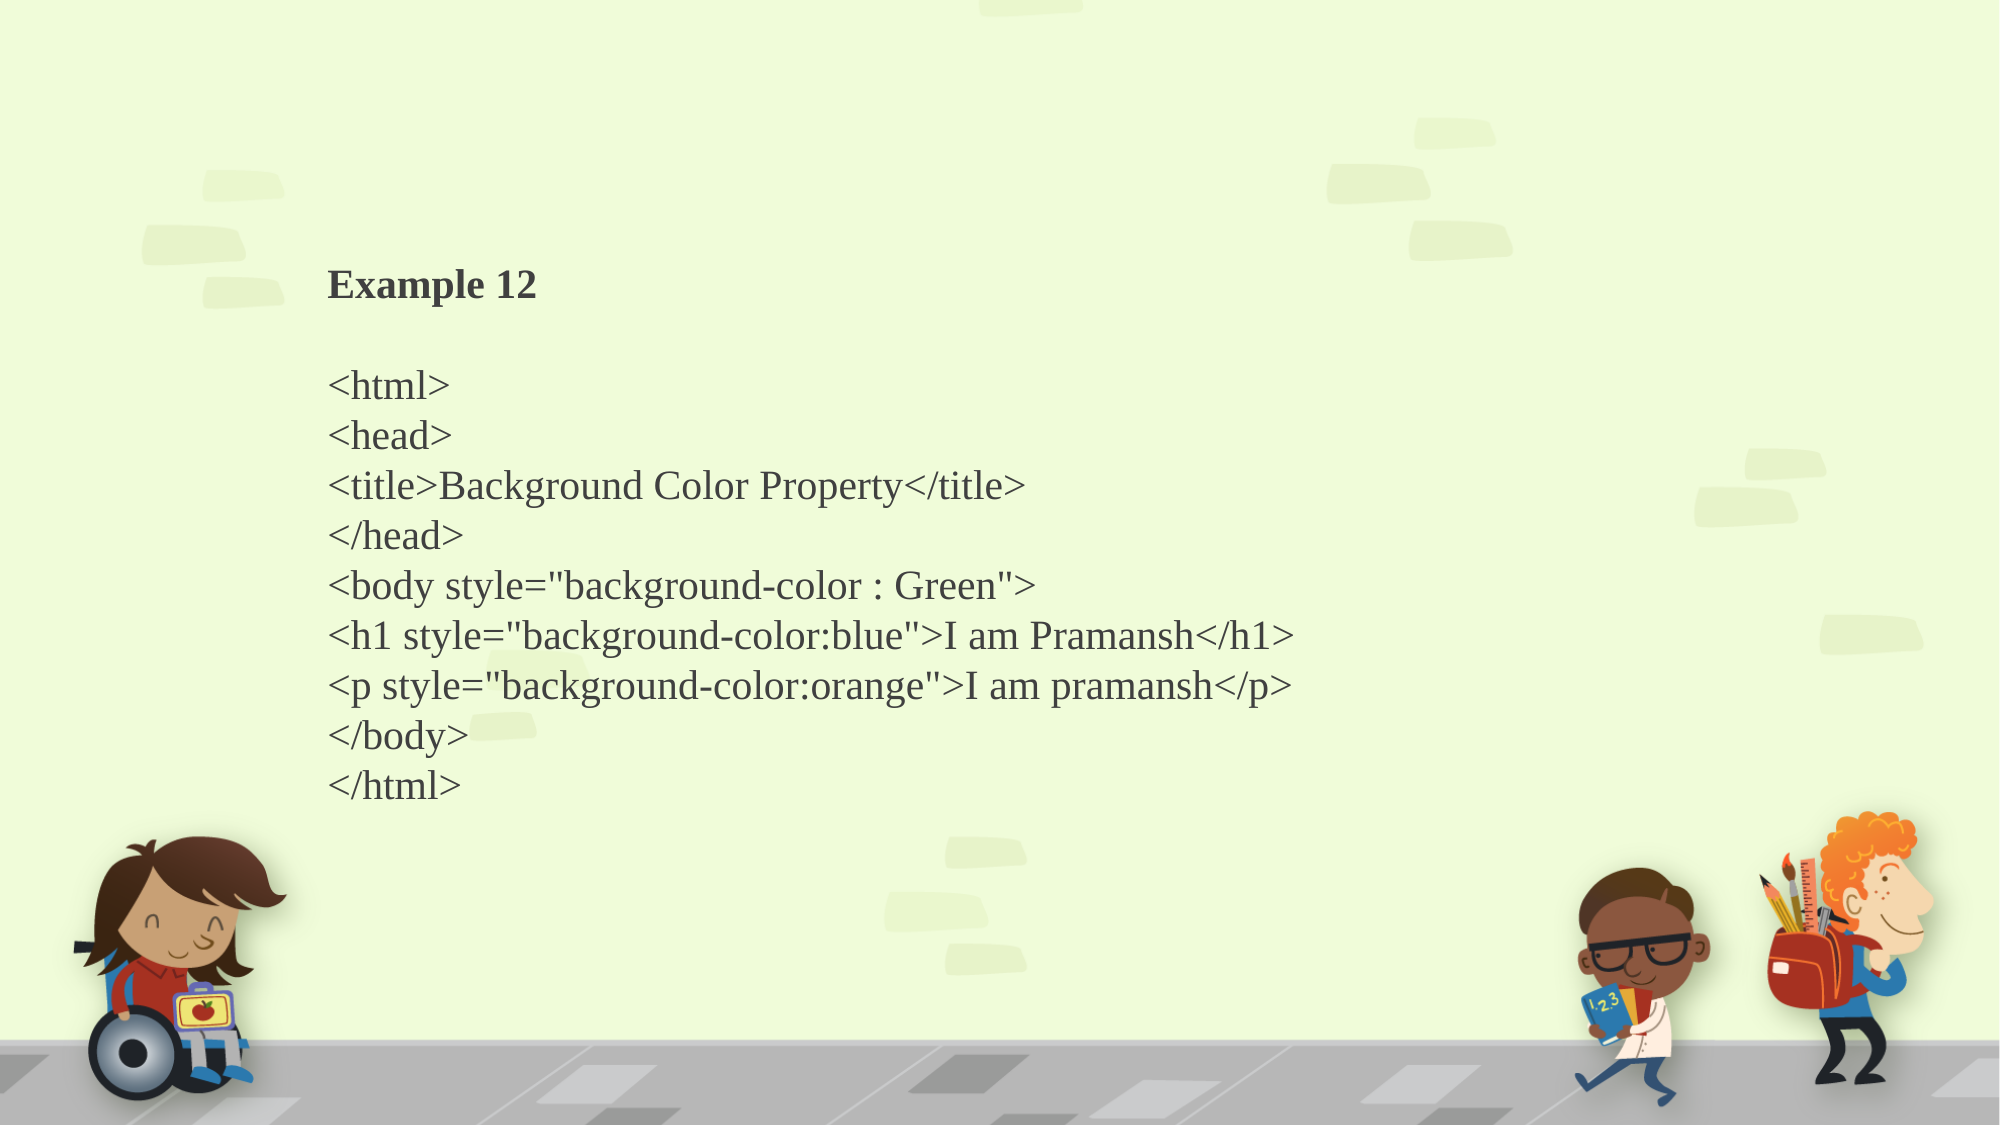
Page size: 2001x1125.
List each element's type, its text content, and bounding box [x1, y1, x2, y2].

text_box Example 12 <html> <head> <title>Background Color Property</title> </head> <body style="background-color : Green"> <h1 style="background-color:blue">I am Pramansh</h1> <p style="background-color:orange">I am pramansh</p> </body> </html> [312, 249, 1613, 905]
picture [0, 0, 2000, 1125]
